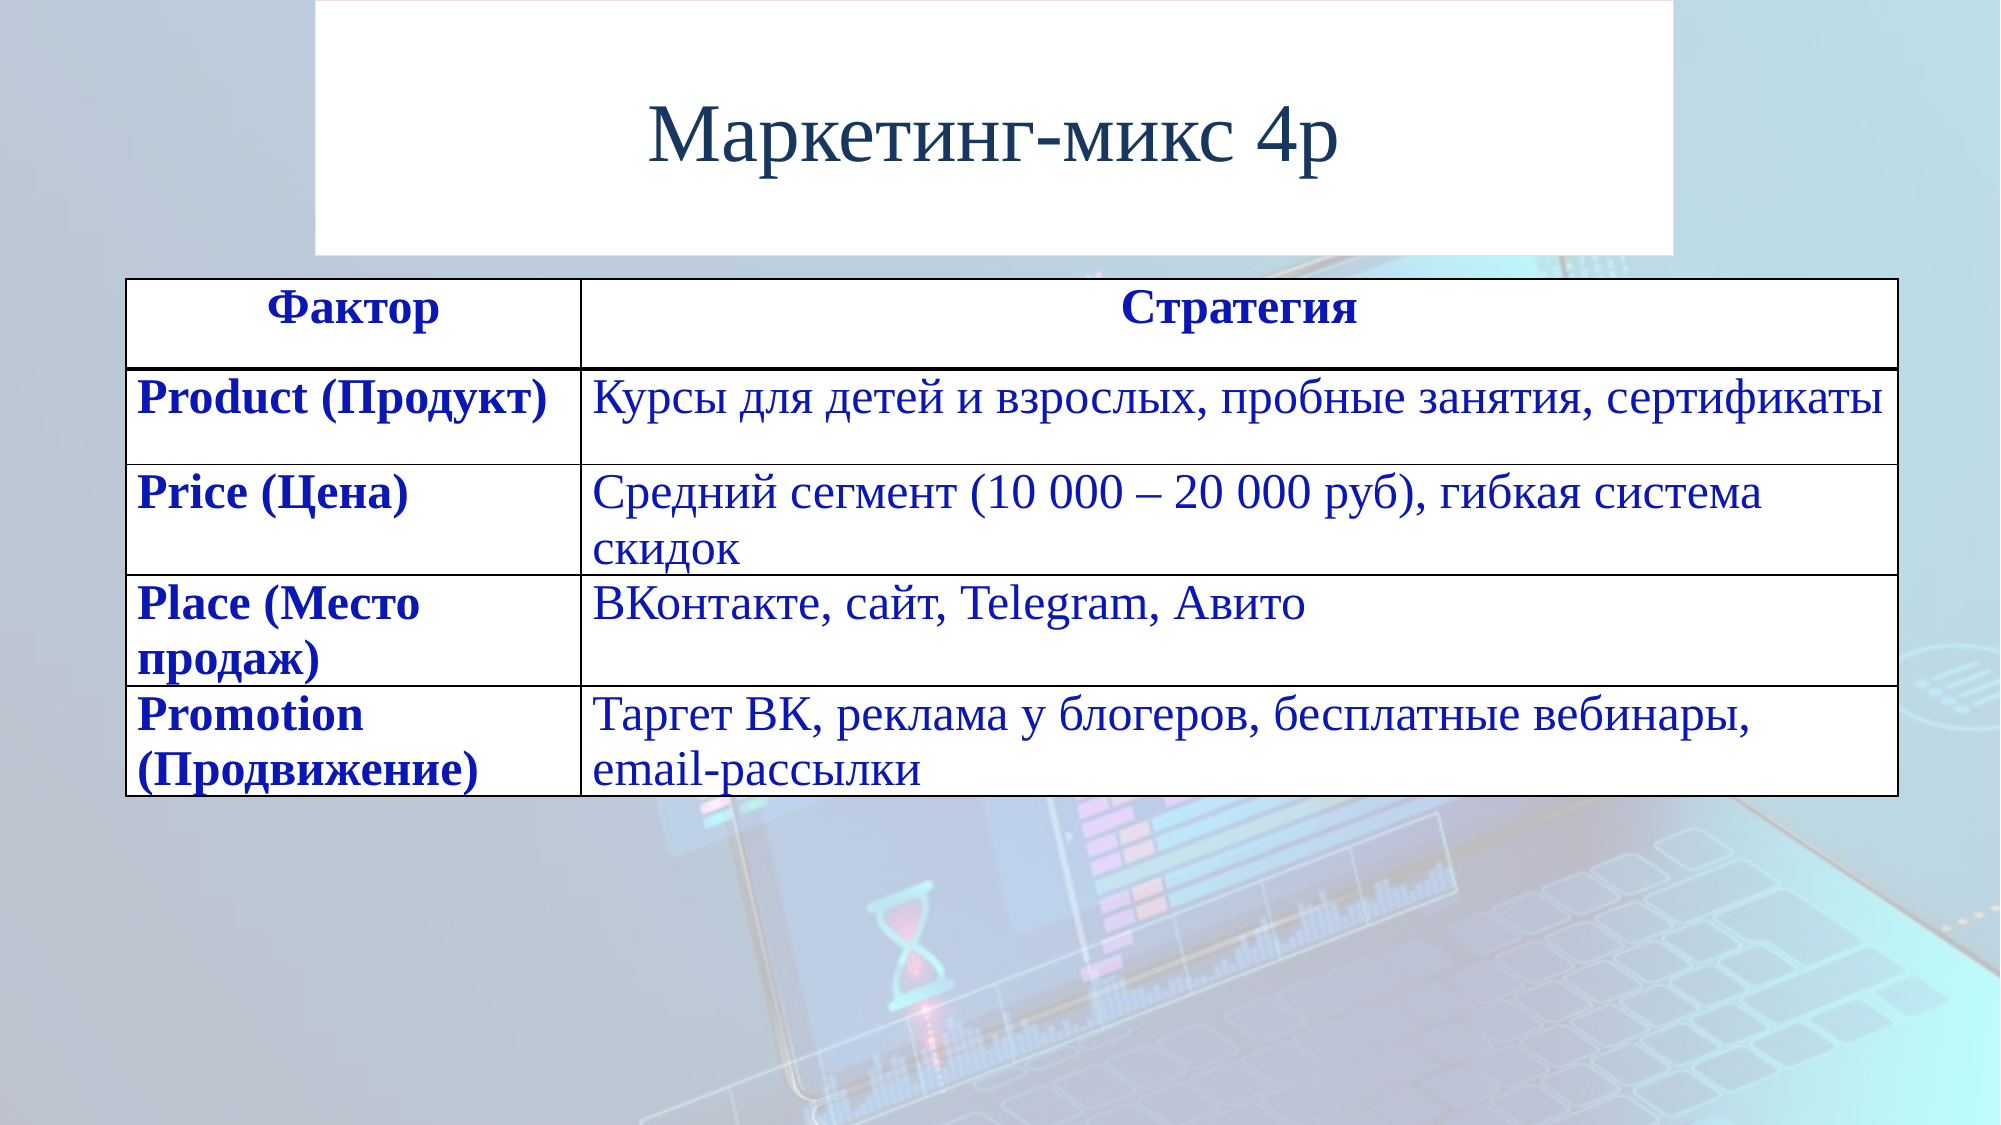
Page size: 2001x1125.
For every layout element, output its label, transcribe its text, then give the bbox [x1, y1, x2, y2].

table_cell Таргет ВК, реклама у блогеров, бесплатные вебинары, email-рассылки [582, 687, 1897, 795]
table_header Фактор [127, 280, 580, 367]
table_header Стратегия [582, 280, 1897, 367]
table_cell Product (Продукт) [127, 371, 580, 464]
table_cell Средний сегмент (10 000 – 20 000 руб), гибкая система скидок [582, 465, 1897, 574]
table_cell ВКонтакте, сайт, Telegram, Авито [582, 576, 1897, 685]
table_cell Place (Место продаж) [127, 576, 580, 685]
table_cell Price (Цена) [127, 465, 580, 574]
table_cell Курсы для детей и взрослых, пробные занятия, сертификаты [582, 371, 1897, 464]
table_cell Promotion (Продвижение) [127, 687, 580, 795]
title Маркетинг-микс 4p [314, 0, 1674, 256]
